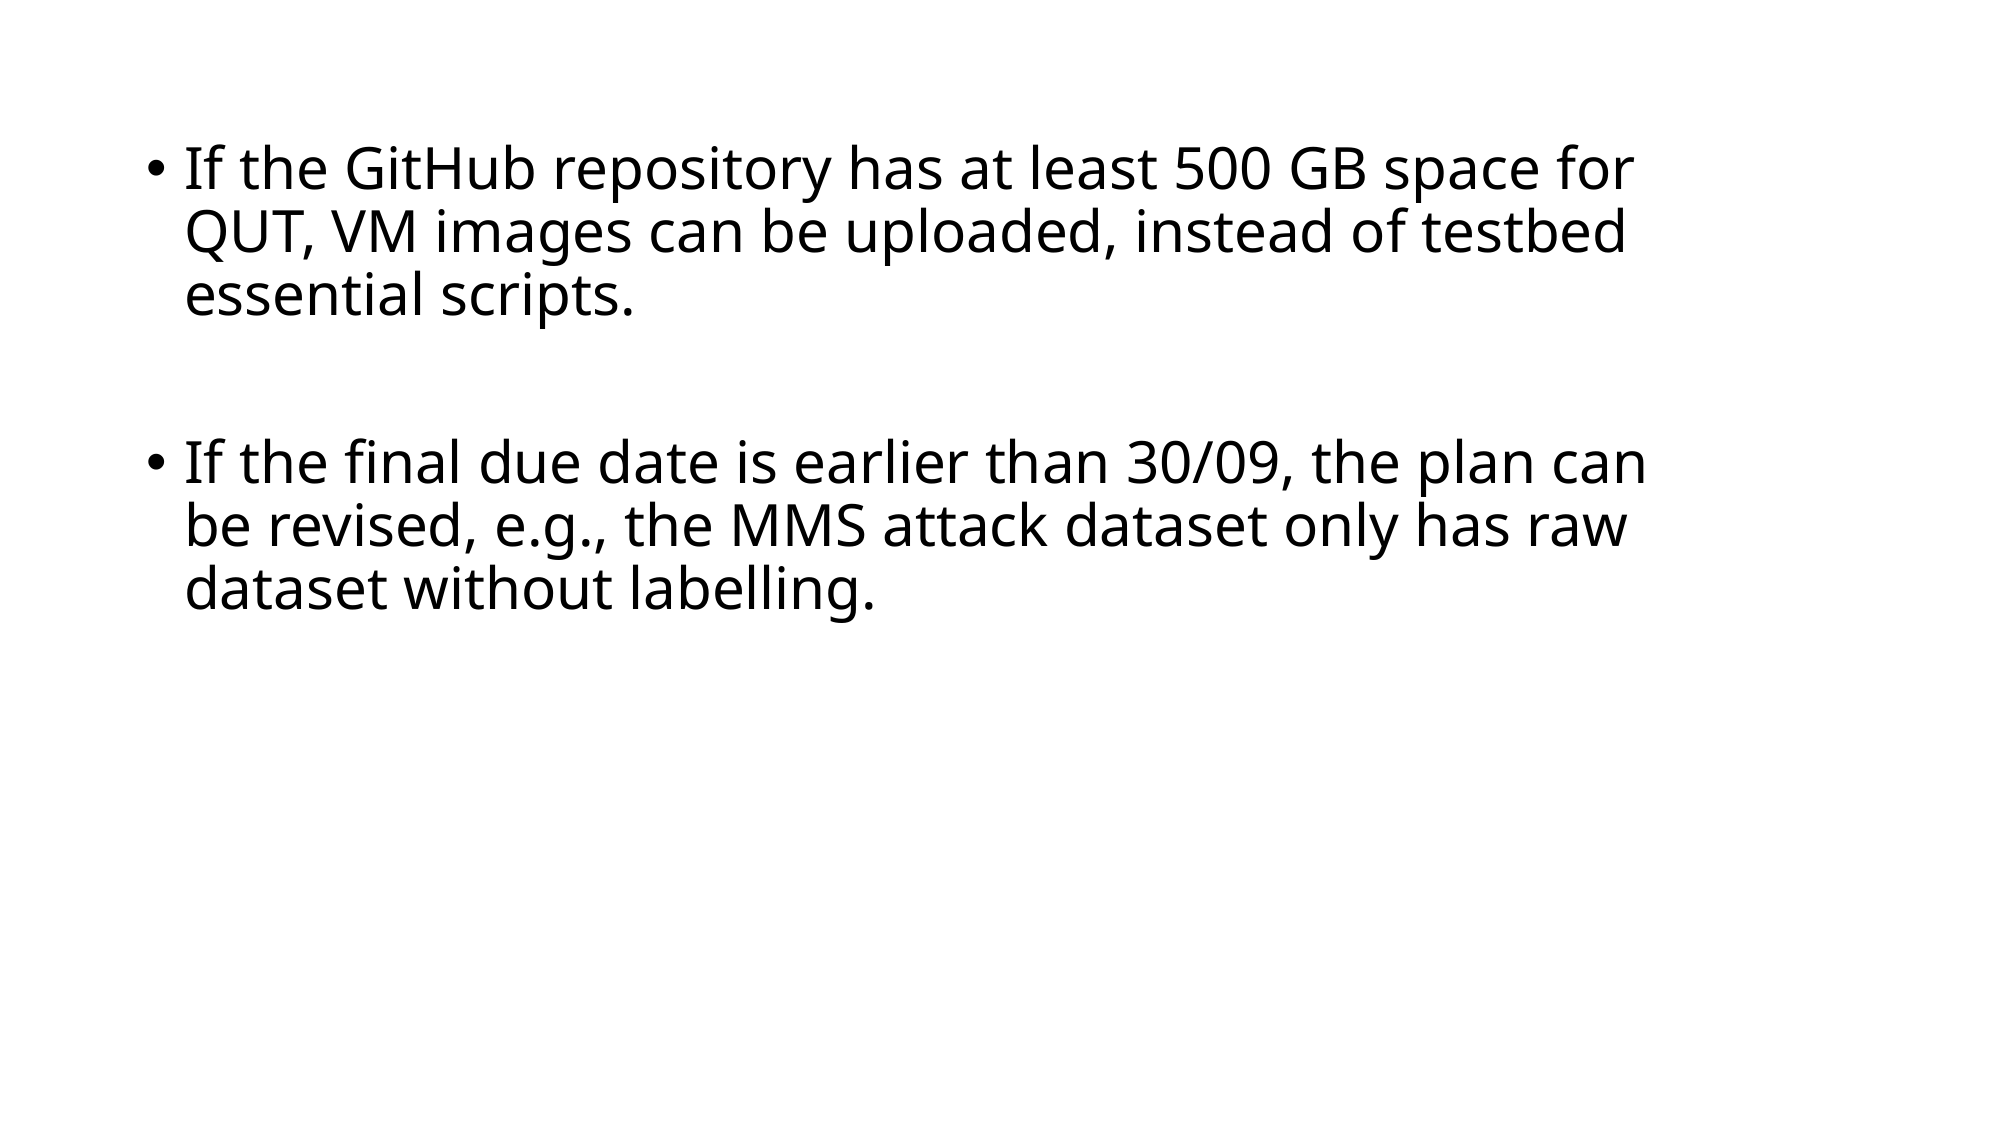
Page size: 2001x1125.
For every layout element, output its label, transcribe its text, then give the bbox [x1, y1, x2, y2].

list If the GitHub repository has at least 500 GB space for QUT, VM images can be uploaded, instead of testbed essential scripts. If the final due date is earlier than 30/09, the plan can be revised, e.g., the MMS attack dataset only has raw dataset without labelling. [131, 131, 1699, 846]
